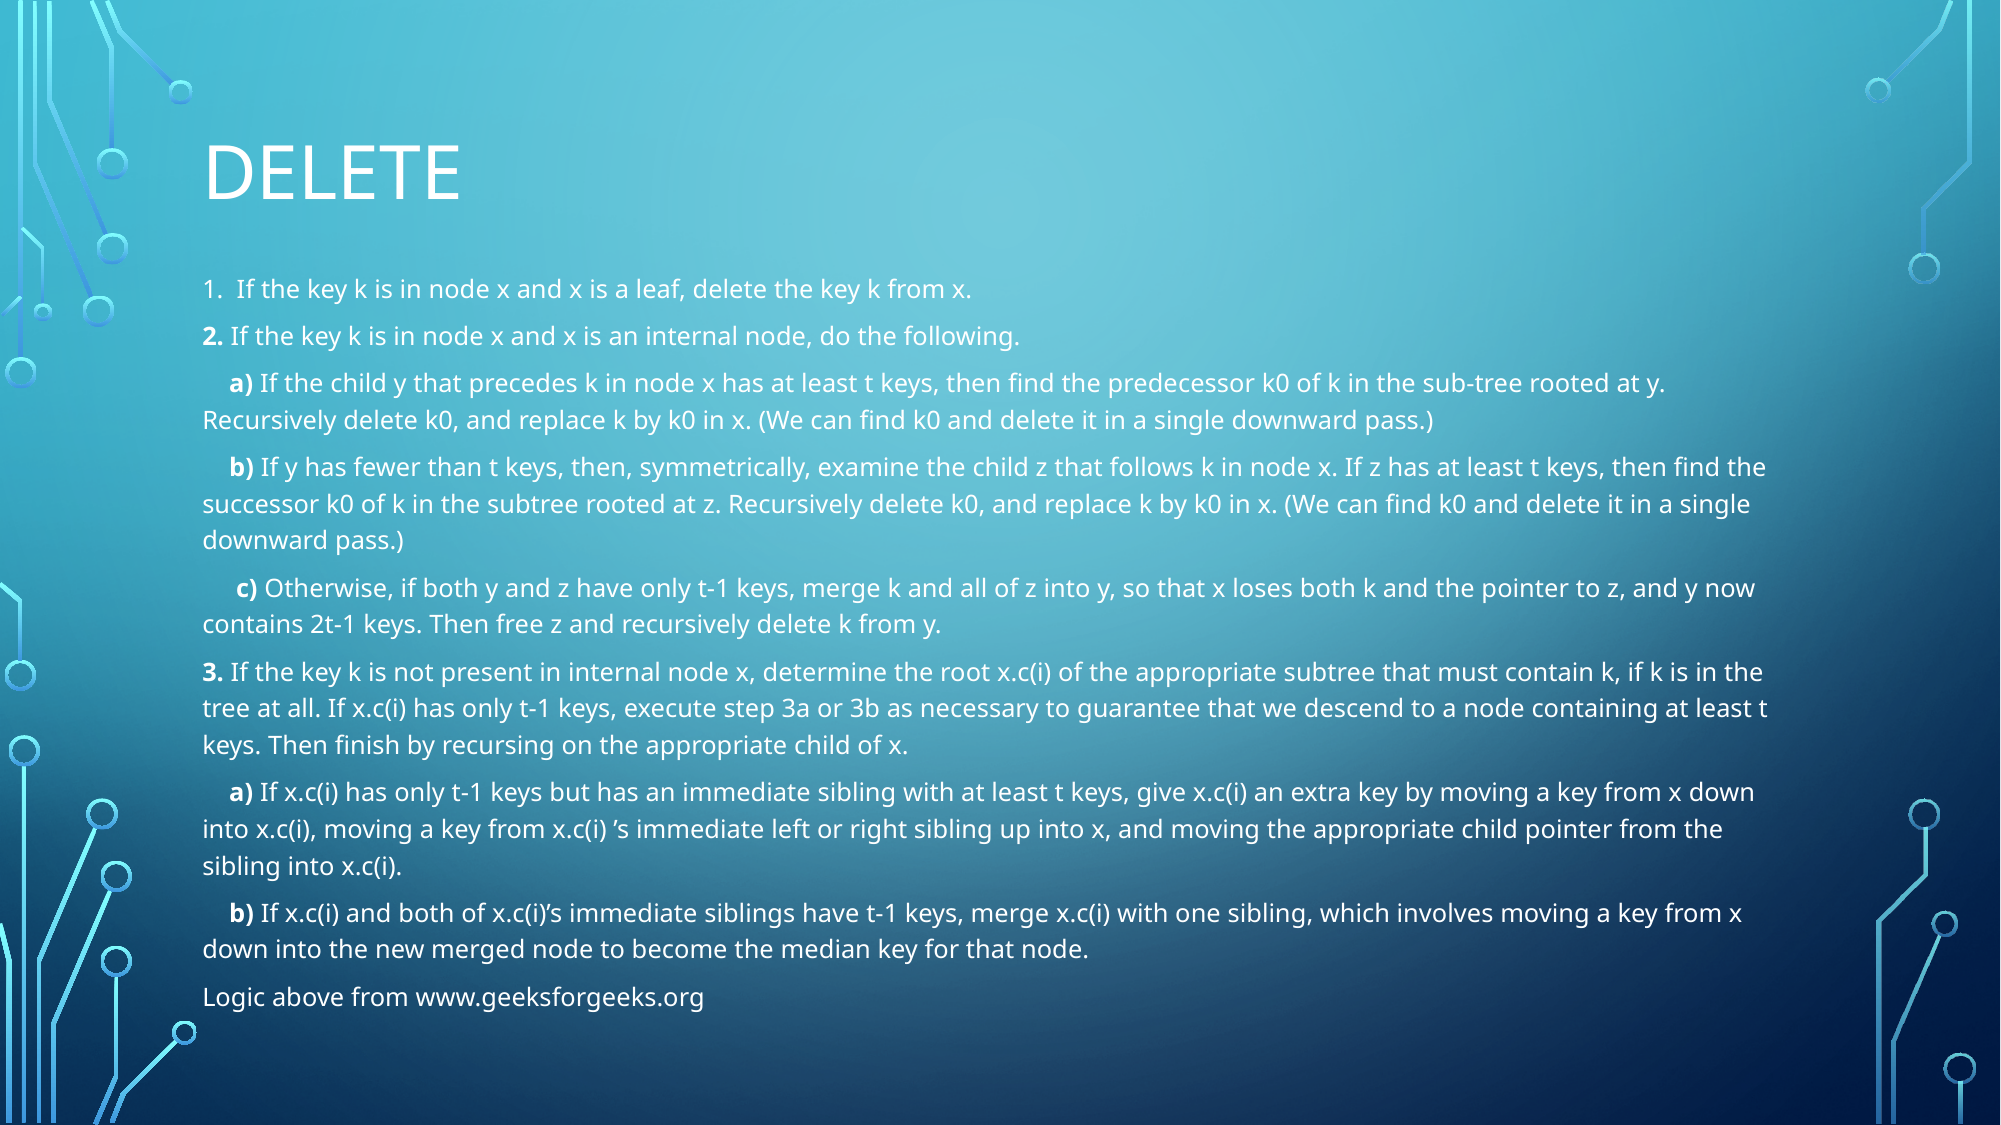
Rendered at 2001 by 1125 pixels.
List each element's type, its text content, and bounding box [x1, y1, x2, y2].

title Delete [187, 53, 1813, 259]
list 1. If the key k is in node x and x is a leaf, delete the key k from x. 2. If the key k is in node x and x is an internal node, do the following. a) If the child y that precedes k in node x has at least t keys, then find the predecessor k0 of k in the sub-tree rooted at y. Recursively delete k0, and replace k by k0 in x. (We can find k0 and delete it in a single downward pass.) b) If y has fewer than t keys, then, symmetrically, examine the child z that follows k in node x. If z has at least t keys, then find the successor k0 of k in the subtree rooted at z. Recursively delete k0, and replace k by k0 in x. (We can find k0 and delete it in a single downward pass.) c) Otherwise, if both y and z have only t-1 keys, merge k and all of z into y, so that x loses both k and the pointer to z, and y now contains 2t-1 keys. Then free z and recursively delete k from y. 3. If the key k is not present in internal node x, determine the root x.c(i) of the appropriate subtree that must contain k, if k is in the tree at all. If x.c(i) has only t-1 keys, execute step 3a or 3b as necessary to guarantee that we descend to a node containing at least t keys. Then finish by recursing on the appropriate child of x. a) If x.c(i) has only t-1 keys but has an immediate sibling with at least t keys, give x.c(i) an extra key by moving a key from x down into x.c(i), moving a key from x.c(i) ’s immediate left or right sibling up into x, and moving the appropriate child pointer from the sibling into x.c(i). b) If x.c(i) and both of x.c(i)’s immediate siblings have t-1 keys, merge x.c(i) with one sibling, which involves moving a key from x down into the new merged node to become the median key for that node. Logic above from www.geeksforgeeks.org [187, 259, 1813, 1023]
